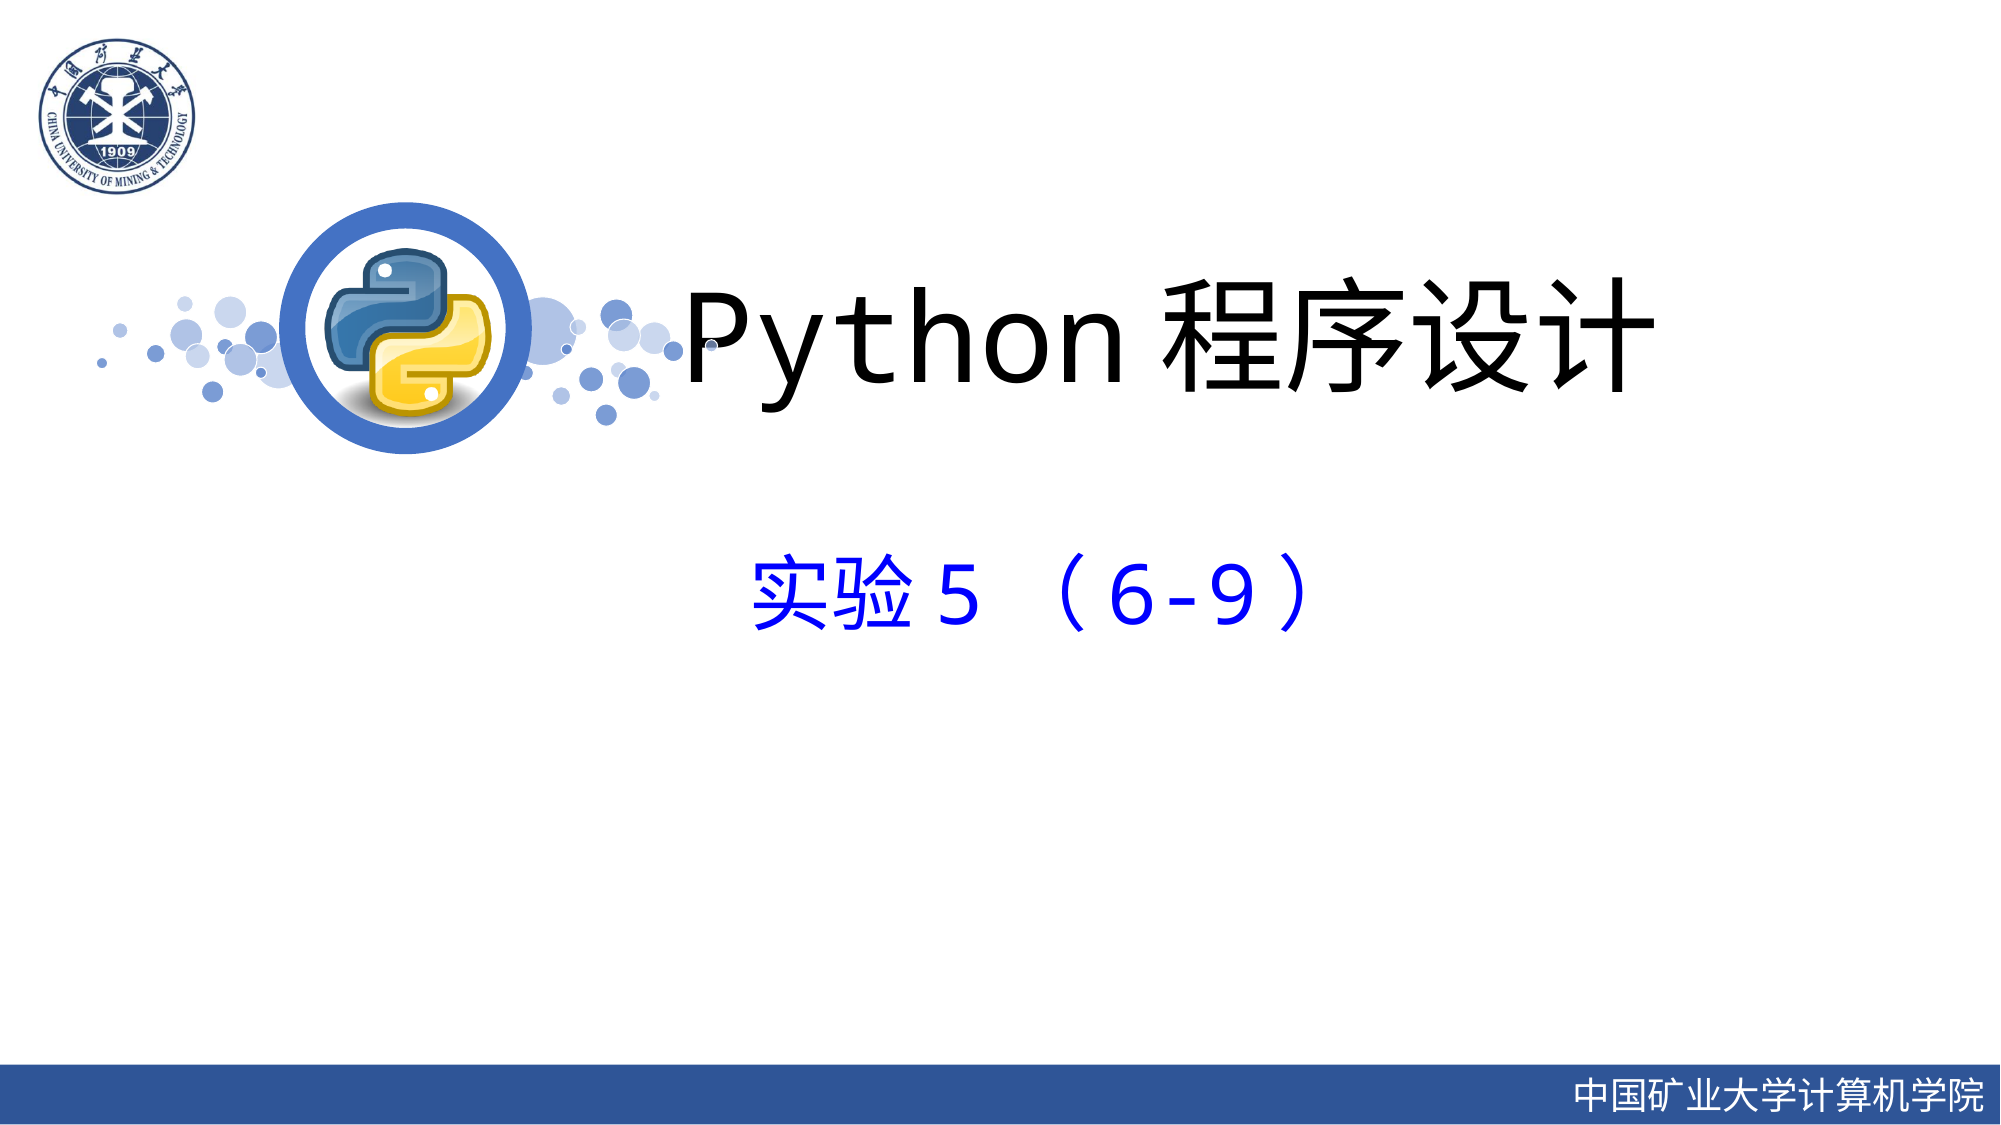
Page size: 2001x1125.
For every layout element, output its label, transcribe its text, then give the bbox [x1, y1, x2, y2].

text_box 中国矿业大学计算机学院 [0, 1064, 2000, 1125]
title Python程序设计 [718, 216, 1732, 418]
picture [35, 37, 198, 196]
text_box 实验5（6-9） [542, 533, 1567, 649]
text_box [96, 202, 718, 455]
